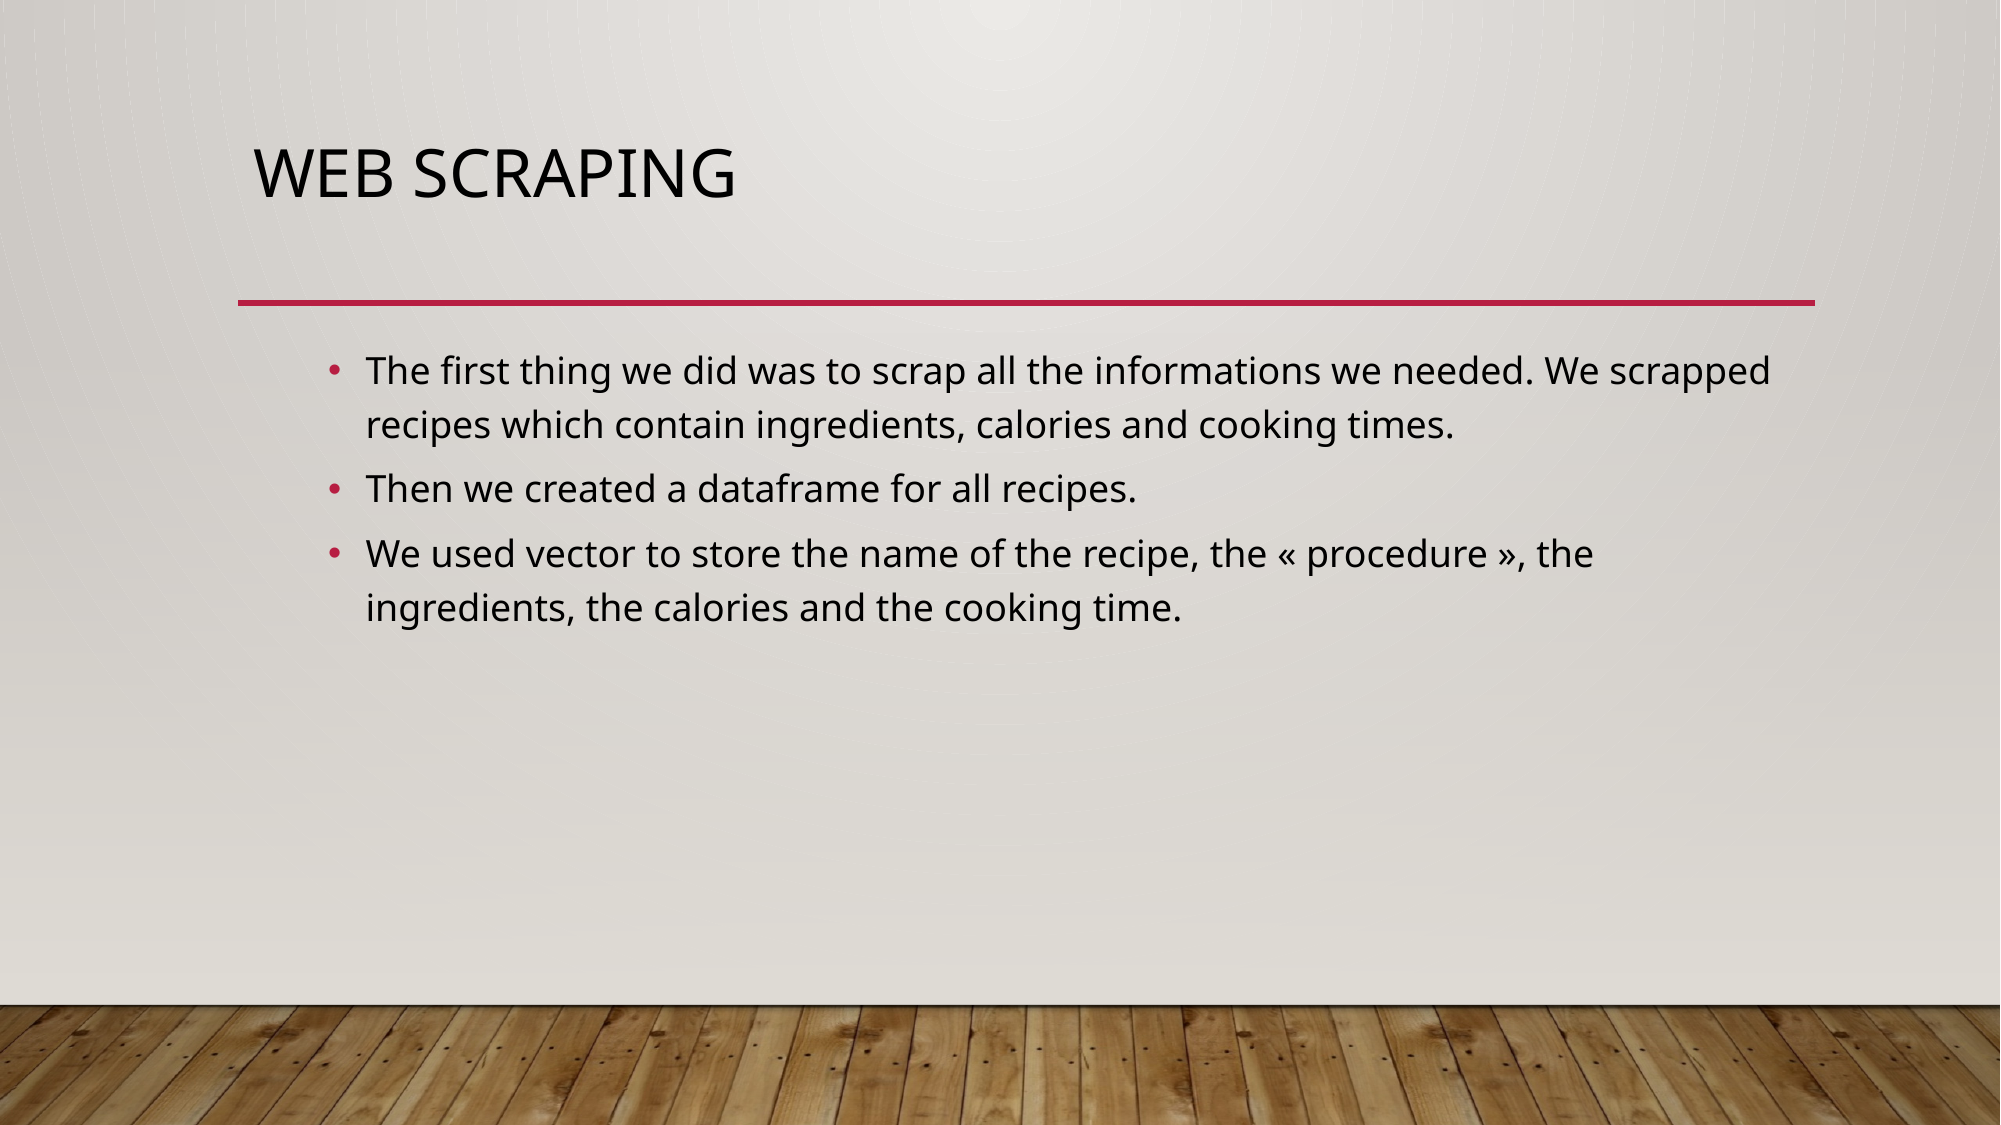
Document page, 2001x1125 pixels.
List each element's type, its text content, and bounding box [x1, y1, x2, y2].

title Web scraping [238, 131, 1814, 305]
picture [0, 1005, 2000, 1125]
list The first thing we did was to scrap all the informations we needed. We scrapped recipes which contain ingredients, calories and cooking times. Then we created a dataframe for all recipes. We used vector to store the name of the recipe, the « procedure », the ingredients, the calories and the cooking time. [238, 330, 1814, 897]
